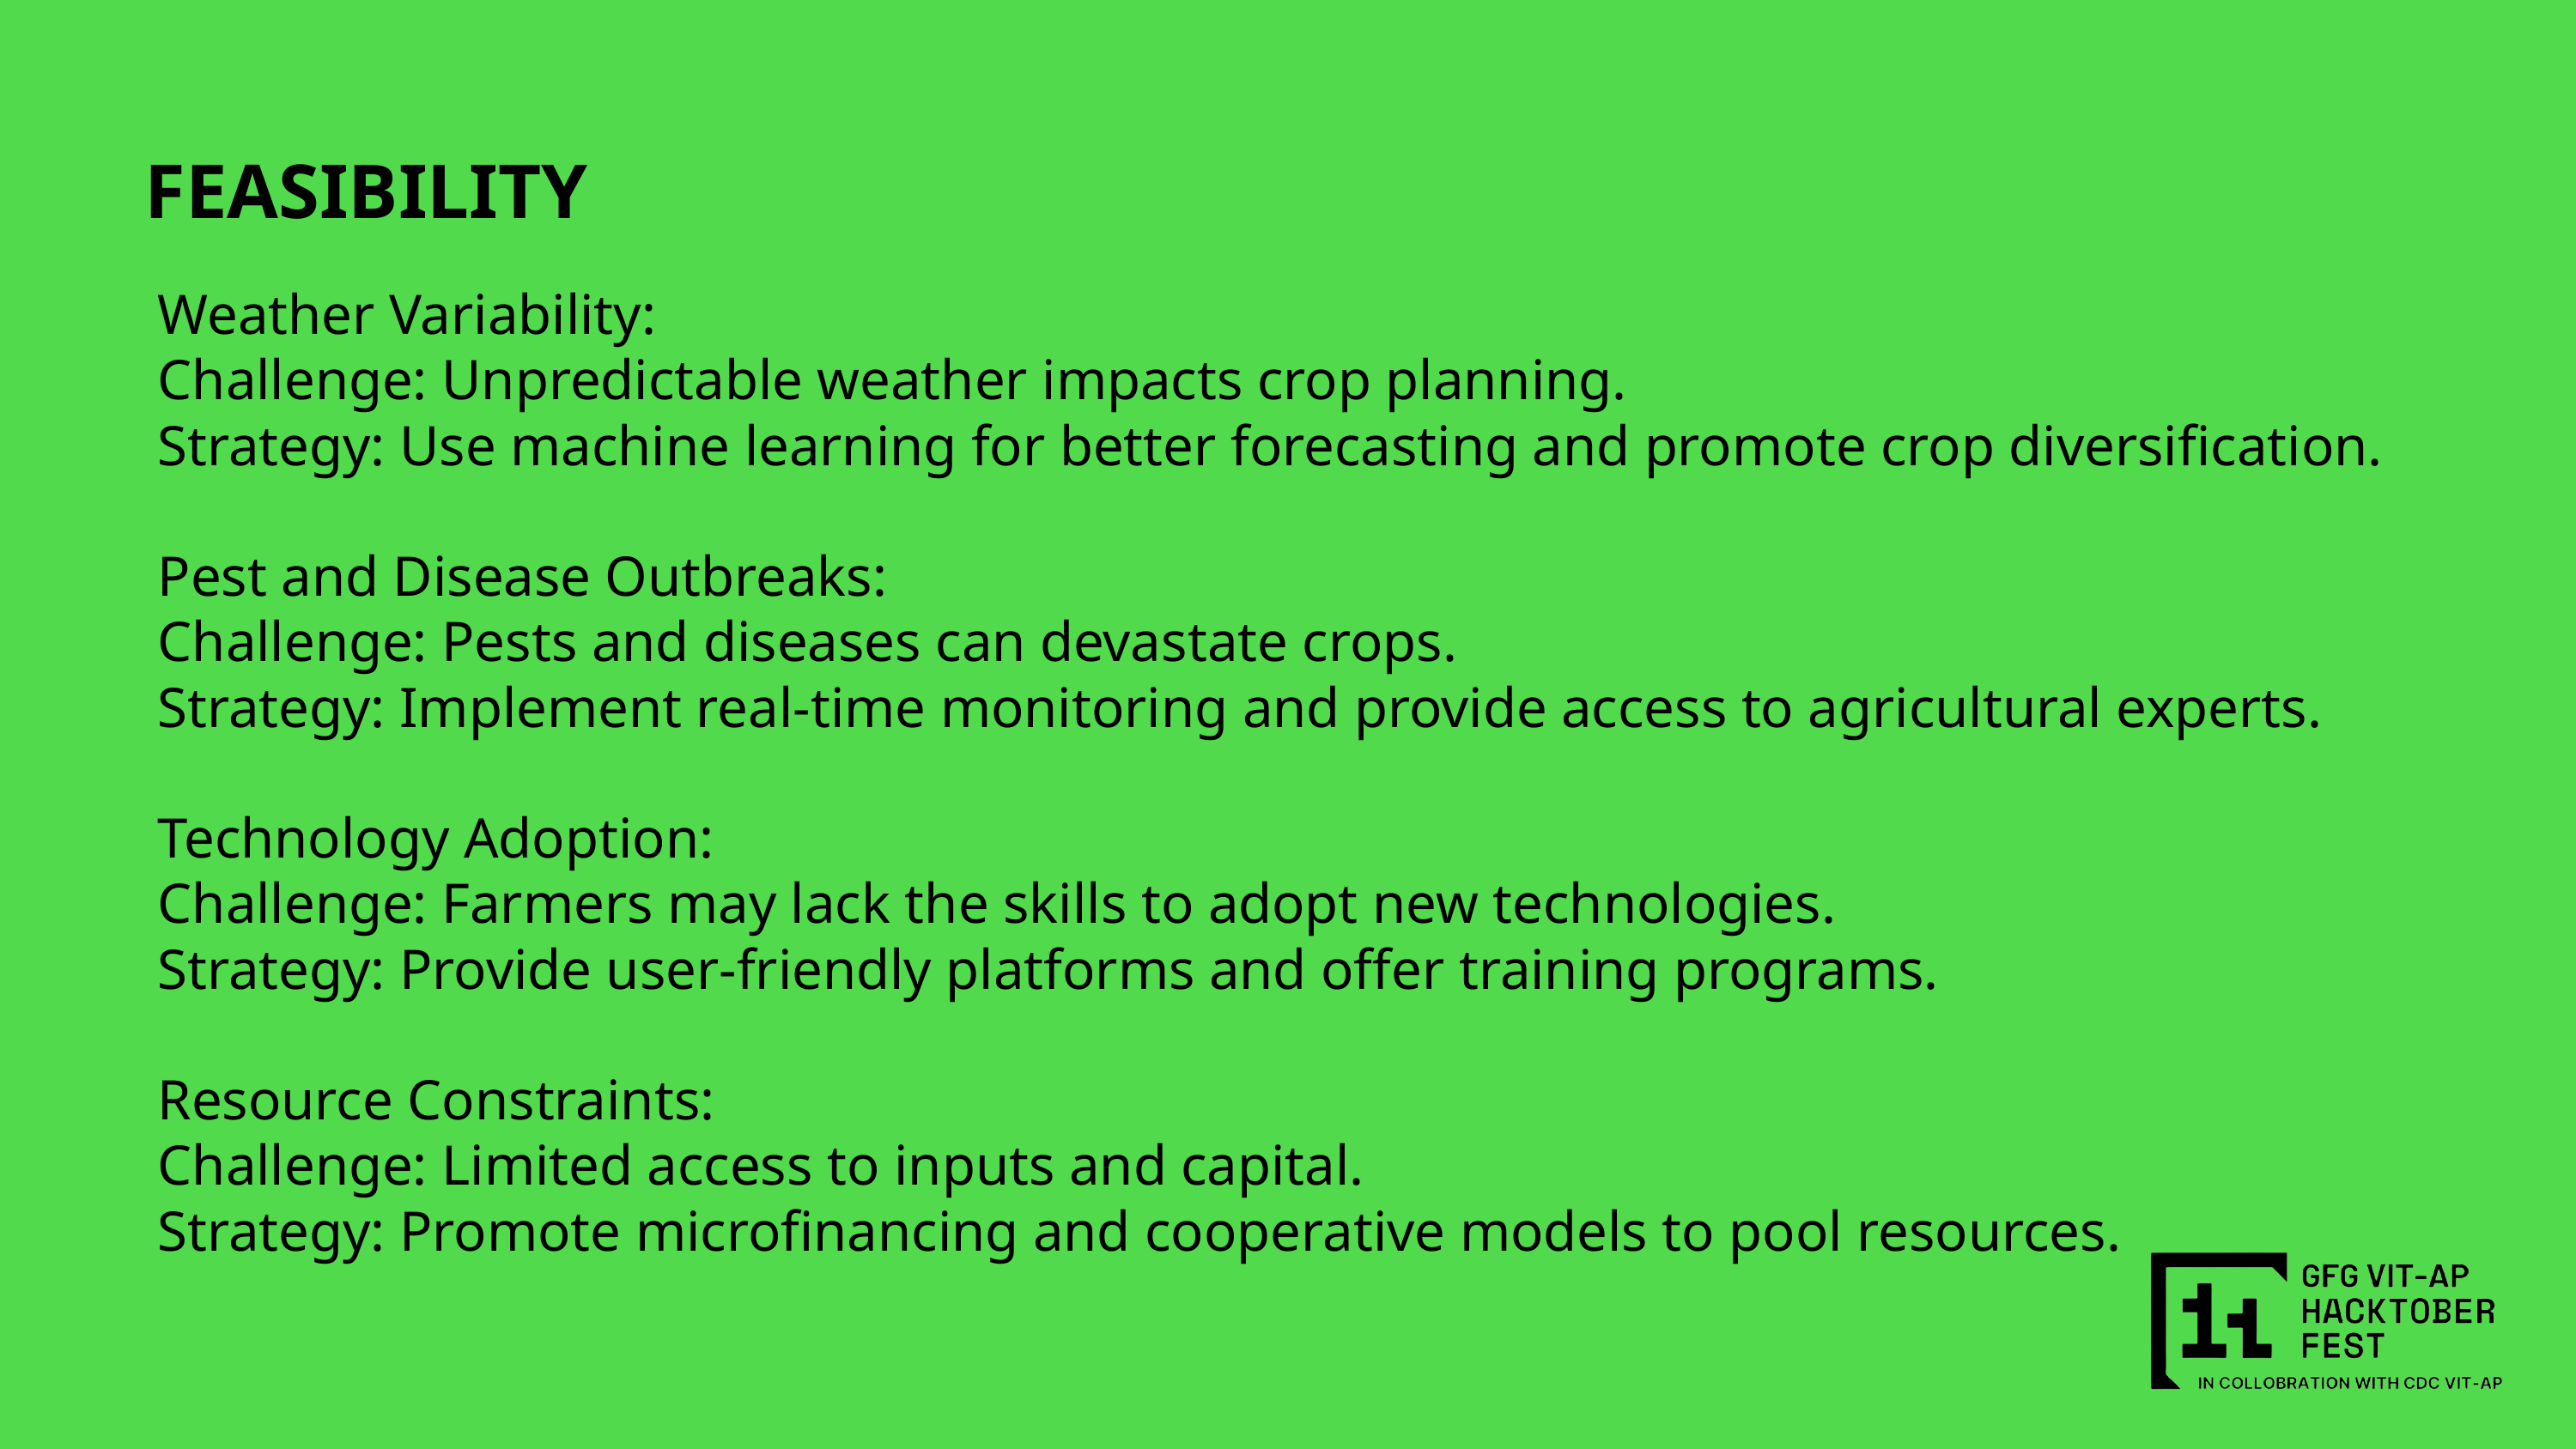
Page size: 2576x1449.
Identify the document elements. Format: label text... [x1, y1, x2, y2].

text_box Weather Variability: Challenge: Unpredictable weather impacts crop planning. Strategy: Use machine learning for better forecasting and promote crop diversification. Pest and Disease Outbreaks: Challenge: Pests and diseases can devastate crops. Strategy: Implement real-time monitoring and provide access to agricultural experts. Technology Adoption: Challenge: Farmers may lack the skills to adopt new technologies. Strategy: Provide user-friendly platforms and offer training programs. Resource Constraints: Challenge: Limited access to inputs and capital. Strategy: Promote microfinancing and cooperative models to pool resources. [144, 273, 2480, 1334]
text_box FEASIBILITY [144, 144, 614, 233]
picture [2085, 1179, 2576, 1449]
